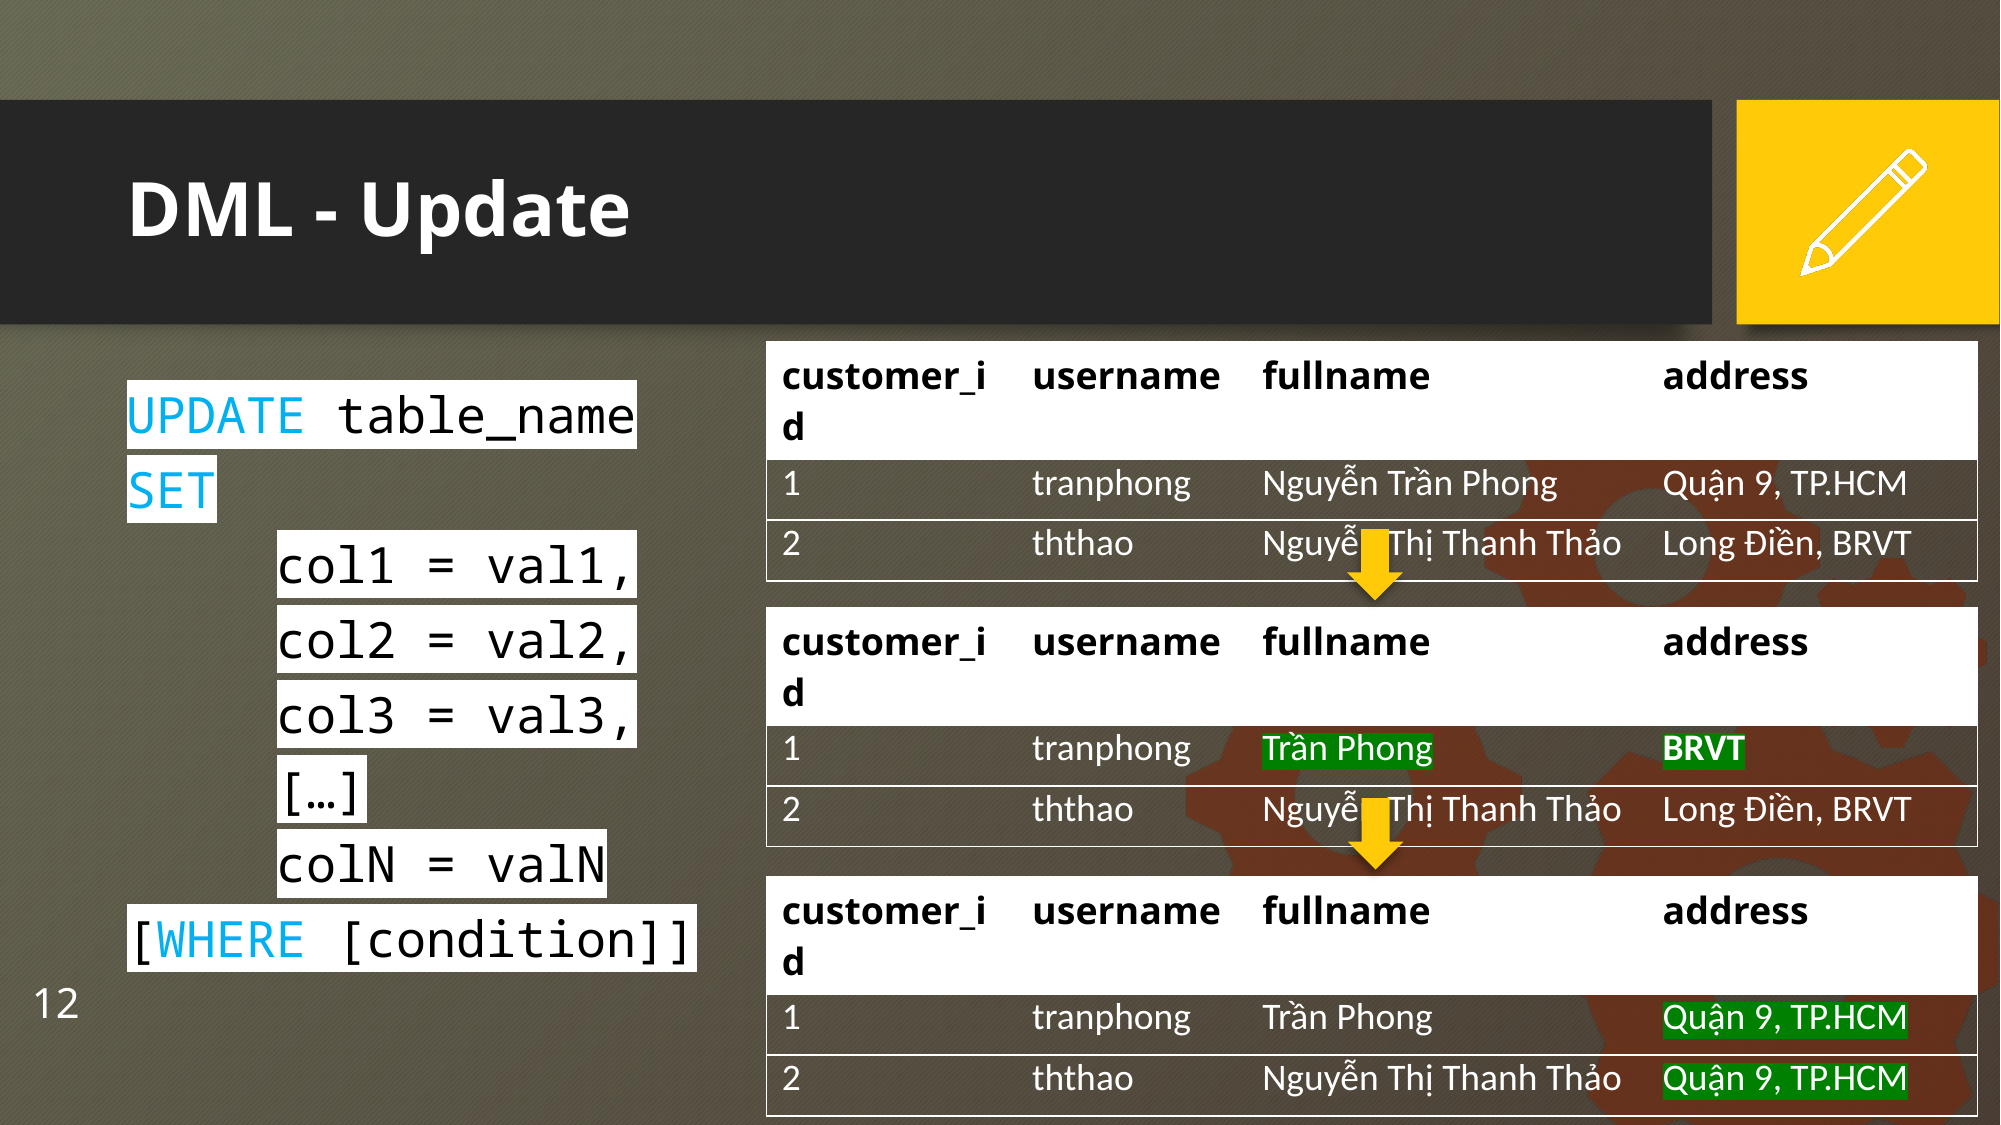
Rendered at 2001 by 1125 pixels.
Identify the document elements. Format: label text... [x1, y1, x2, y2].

table_cell Nguyễn Thị Thanh Thảo [1247, 1056, 1648, 1115]
table_cell Quận 9, TP.HCM [1648, 1056, 1977, 1115]
table_cell Nguyễn Thị Thanh Thảo [1247, 521, 1648, 580]
table_cell ththao [1017, 521, 1247, 580]
table_cell tranphong [1017, 726, 1247, 785]
table_cell tranphong [1017, 460, 1247, 519]
table_header username [1017, 609, 1247, 724]
table_cell Nguyễn Trần Phong [1247, 460, 1648, 519]
picture [1117, 519, 2001, 1125]
table_header username [1017, 343, 1247, 459]
table_cell BRVT [1648, 726, 1977, 785]
table_cell 1 [767, 726, 1017, 785]
table_header username [1017, 878, 1247, 994]
table_header fullname [1247, 878, 1648, 994]
table_cell Quận 9, TP.HCM [1648, 460, 1977, 519]
slide_number 12 [16, 915, 207, 1095]
table_cell Trần Phong [1247, 995, 1648, 1054]
table_cell Long Điền, BRVT [1648, 787, 1977, 846]
table_header address [1648, 878, 1977, 994]
table_cell 1 [767, 460, 1017, 519]
text_box [1346, 528, 1404, 602]
picture [0, 311, 2000, 376]
table_header customer_id [767, 878, 1017, 994]
table_cell ththao [1017, 787, 1247, 846]
table_cell Nguyễn Thị Thanh Thảo [1247, 787, 1648, 846]
table_cell Long Điền, BRVT [1648, 521, 1977, 580]
table_header address [1648, 343, 1977, 459]
table_cell 2 [767, 787, 1017, 846]
title DML - Update [111, 123, 1689, 301]
list UPDATE table_name SET col1 = val1, col2 = val2, col3 = val3, […] colN = valN [WHERE [condition]] [111, 383, 767, 1047]
table_cell ththao [1017, 1056, 1247, 1115]
table_header address [1648, 609, 1977, 724]
picture [1787, 136, 1939, 288]
table_cell 2 [767, 1056, 1017, 1115]
table_header fullname [1247, 343, 1648, 459]
table_cell Quận 9, TP.HCM [1648, 995, 1977, 1054]
table_cell tranphong [1017, 995, 1247, 1054]
table_header customer_id [767, 609, 1017, 724]
table_cell Trần Phong [1247, 726, 1648, 785]
table_cell 1 [767, 995, 1017, 1054]
table_header customer_id [767, 343, 1017, 459]
table_cell 2 [767, 521, 1017, 580]
table_header fullname [1247, 609, 1648, 724]
text_box [1346, 797, 1405, 871]
